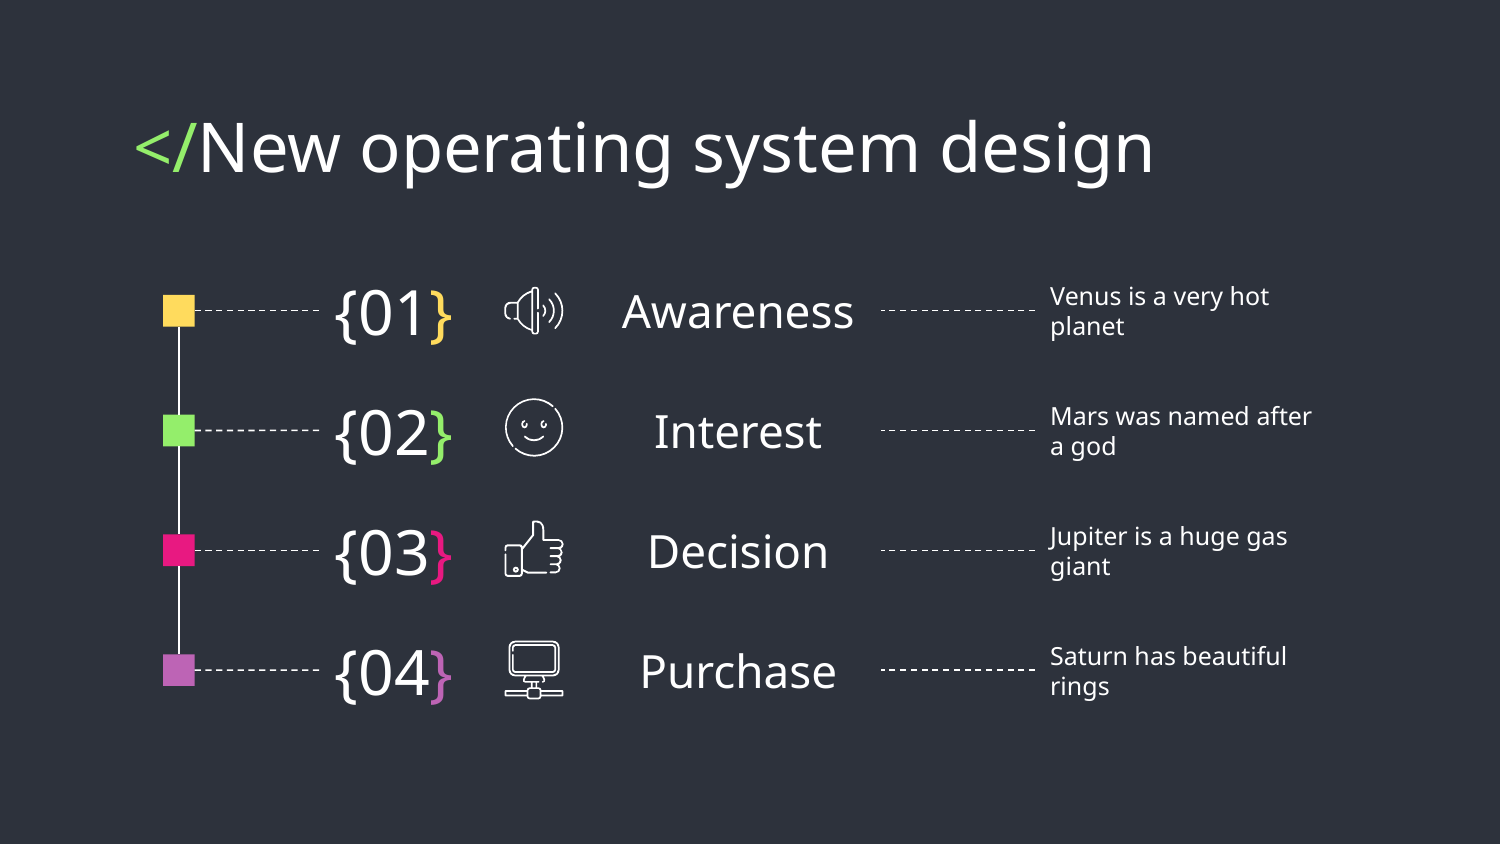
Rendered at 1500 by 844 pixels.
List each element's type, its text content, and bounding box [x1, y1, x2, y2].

title </New operating system design [118, 88, 1382, 183]
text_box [504, 286, 565, 335]
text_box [319, 512, 1338, 588]
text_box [504, 640, 564, 700]
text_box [319, 392, 1338, 469]
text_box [504, 398, 564, 457]
text_box [163, 414, 195, 447]
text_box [504, 520, 564, 578]
text_box [163, 294, 195, 327]
text_box [163, 534, 195, 567]
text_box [319, 632, 1338, 708]
text_box [163, 654, 195, 686]
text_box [319, 272, 1338, 349]
